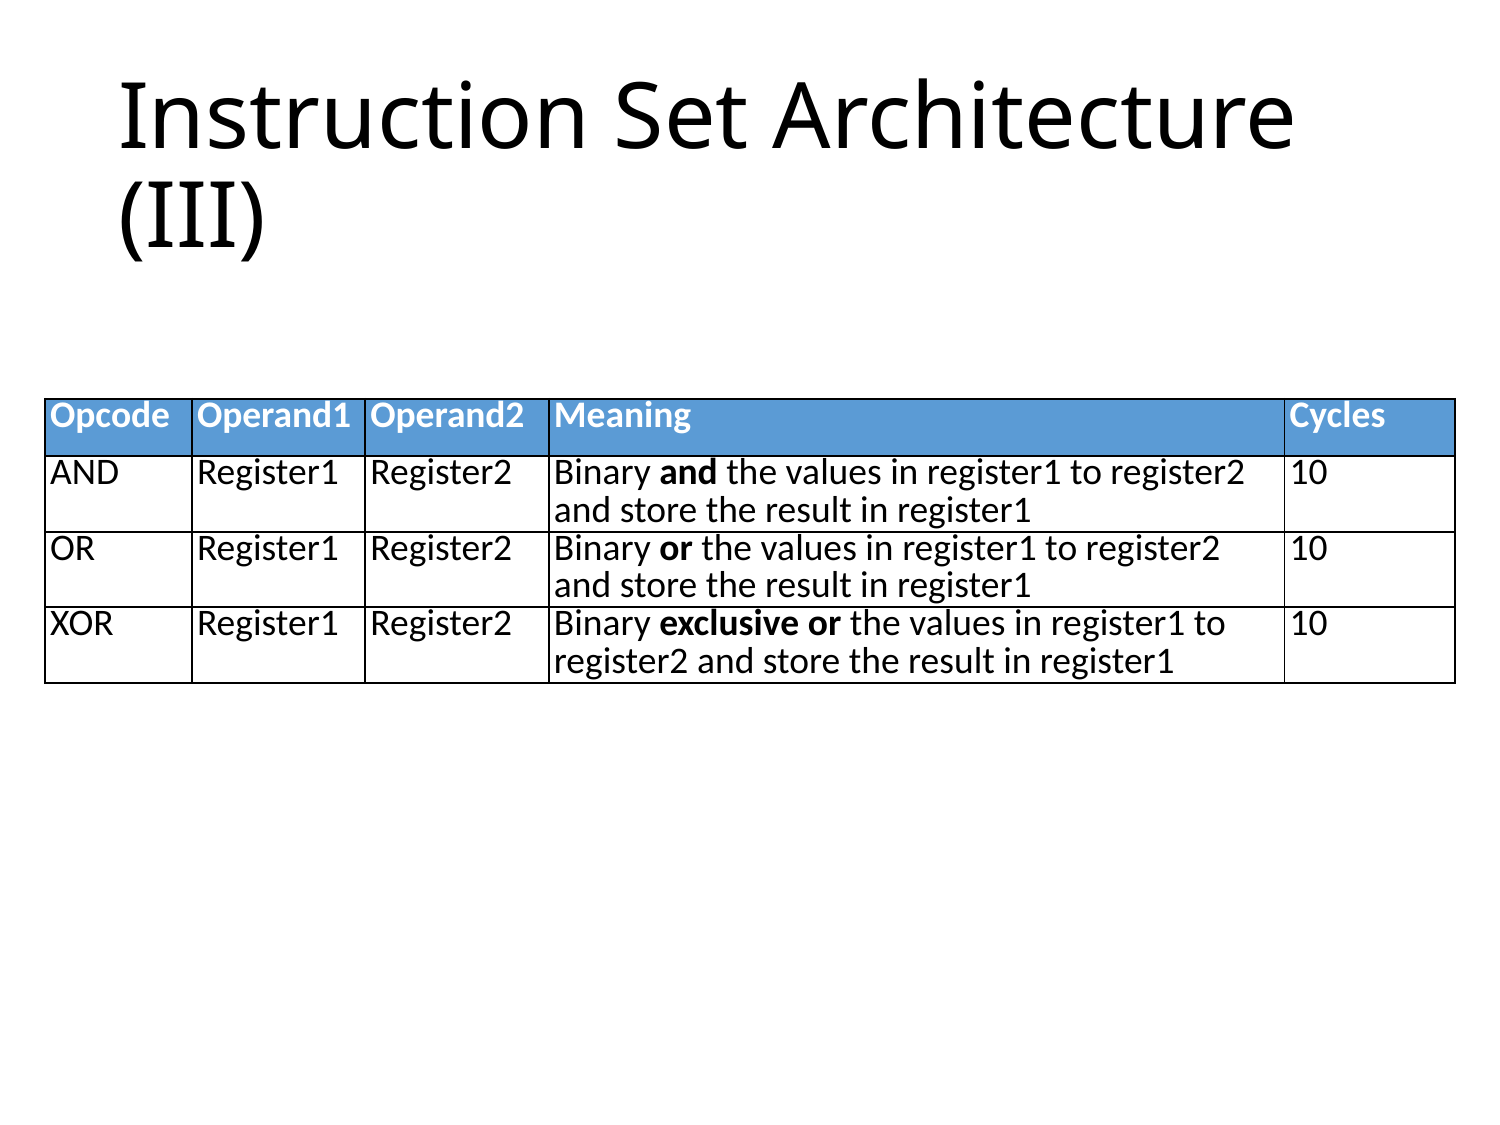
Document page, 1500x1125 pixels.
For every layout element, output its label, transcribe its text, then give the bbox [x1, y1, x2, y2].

table_cell Register2 [366, 608, 548, 682]
table_header Operand2 [366, 400, 548, 455]
table_cell Binary or the values in register1 to register2 and store the result in register1 [550, 533, 1284, 606]
table_header Meaning [550, 400, 1284, 455]
table_header Operand1 [193, 400, 364, 455]
table_cell 10 [1285, 608, 1454, 682]
table_cell Register2 [366, 457, 548, 531]
table_cell 10 [1285, 457, 1454, 531]
table_cell 10 [1285, 533, 1454, 606]
table_cell XOR [46, 608, 191, 682]
title Instruction Set Architecture (III) [103, 59, 1397, 278]
table_cell Binary and the values in register1 to register2 and store the result in register1 [550, 457, 1284, 531]
table_header Opcode [46, 400, 191, 455]
table_cell OR [46, 533, 191, 606]
table_cell Binary exclusive or the values in register1 to register2 and store the result in register1 [550, 608, 1284, 682]
table_cell AND [46, 457, 191, 531]
table_header Cycles [1285, 400, 1454, 455]
table_cell Register1 [193, 457, 364, 531]
table_cell Register1 [193, 533, 364, 606]
table_cell Register1 [193, 608, 364, 682]
table_cell Register2 [366, 533, 548, 606]
